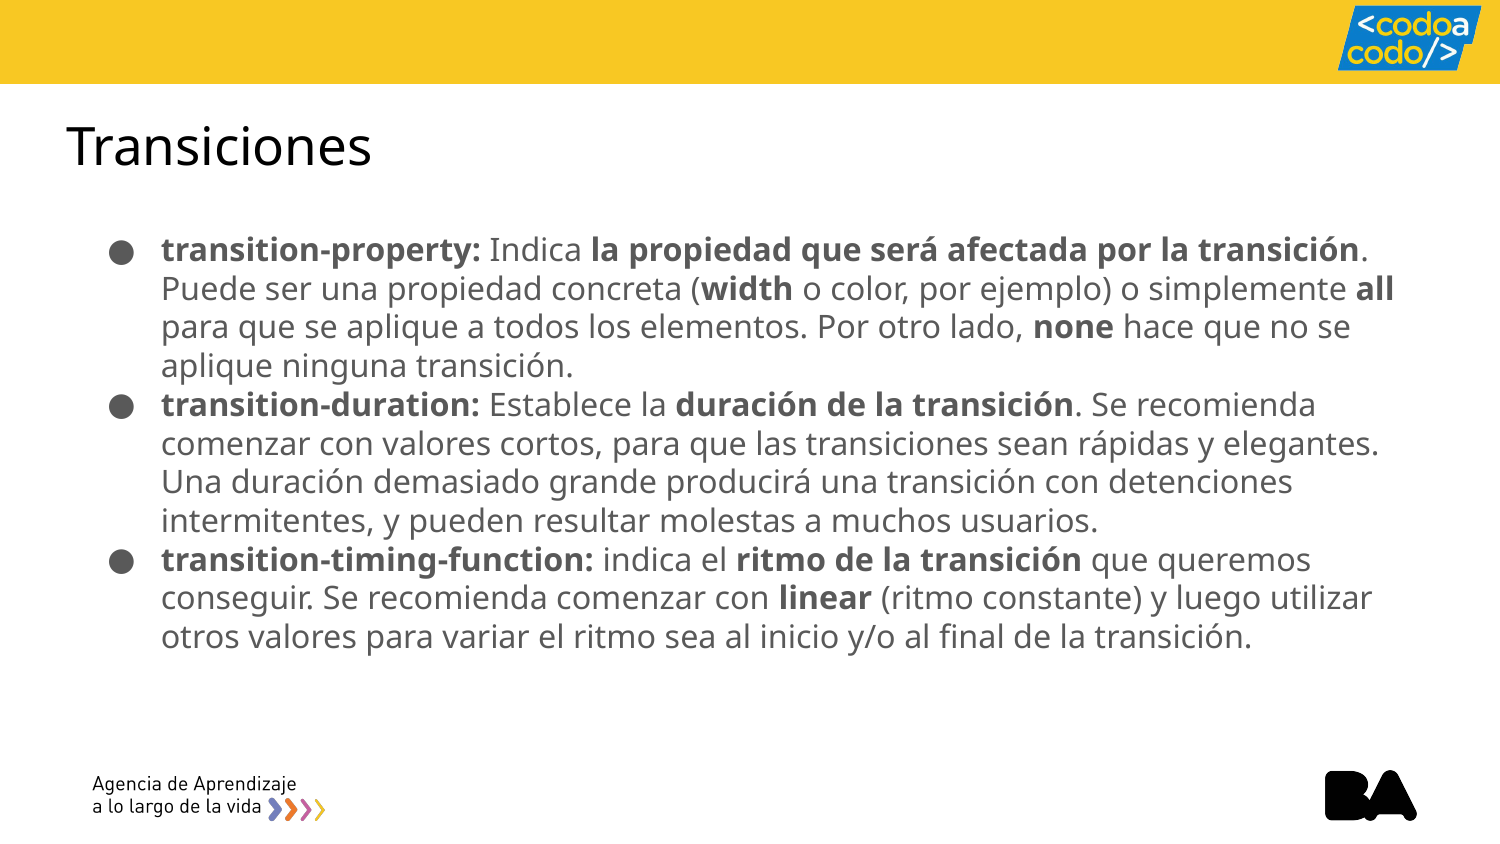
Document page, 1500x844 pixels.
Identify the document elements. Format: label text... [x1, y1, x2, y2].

picture [1325, 770, 1417, 821]
list transition-property: Indica la propiedad que será afectada por la transición. Puede ser una propiedad concreta (width o color, por ejemplo) o simplemente all para que se aplique a todos los elementos. Por otro lado, none hace que no se aplique ninguna transición. transition-duration: Establece la duración de la transición. Se recomienda comenzar con valores cortos, para que las transiciones sean rápidas y elegantes. Una duración demasiado grande producirá una transición con detenciones intermitentes, y pueden resultar molestas a muchos usuarios. transition-timing-function: indica el ritmo de la transición que queremos conseguir. Se recomienda comenzar con linear (ritmo constante) y luego utilizar otros valores para variar el ritmo sea al inicio y/o al final de la transición. [70, 214, 1430, 759]
picture [1337, 5, 1482, 71]
title Transiciones [51, 98, 1446, 192]
picture [70, 759, 344, 835]
